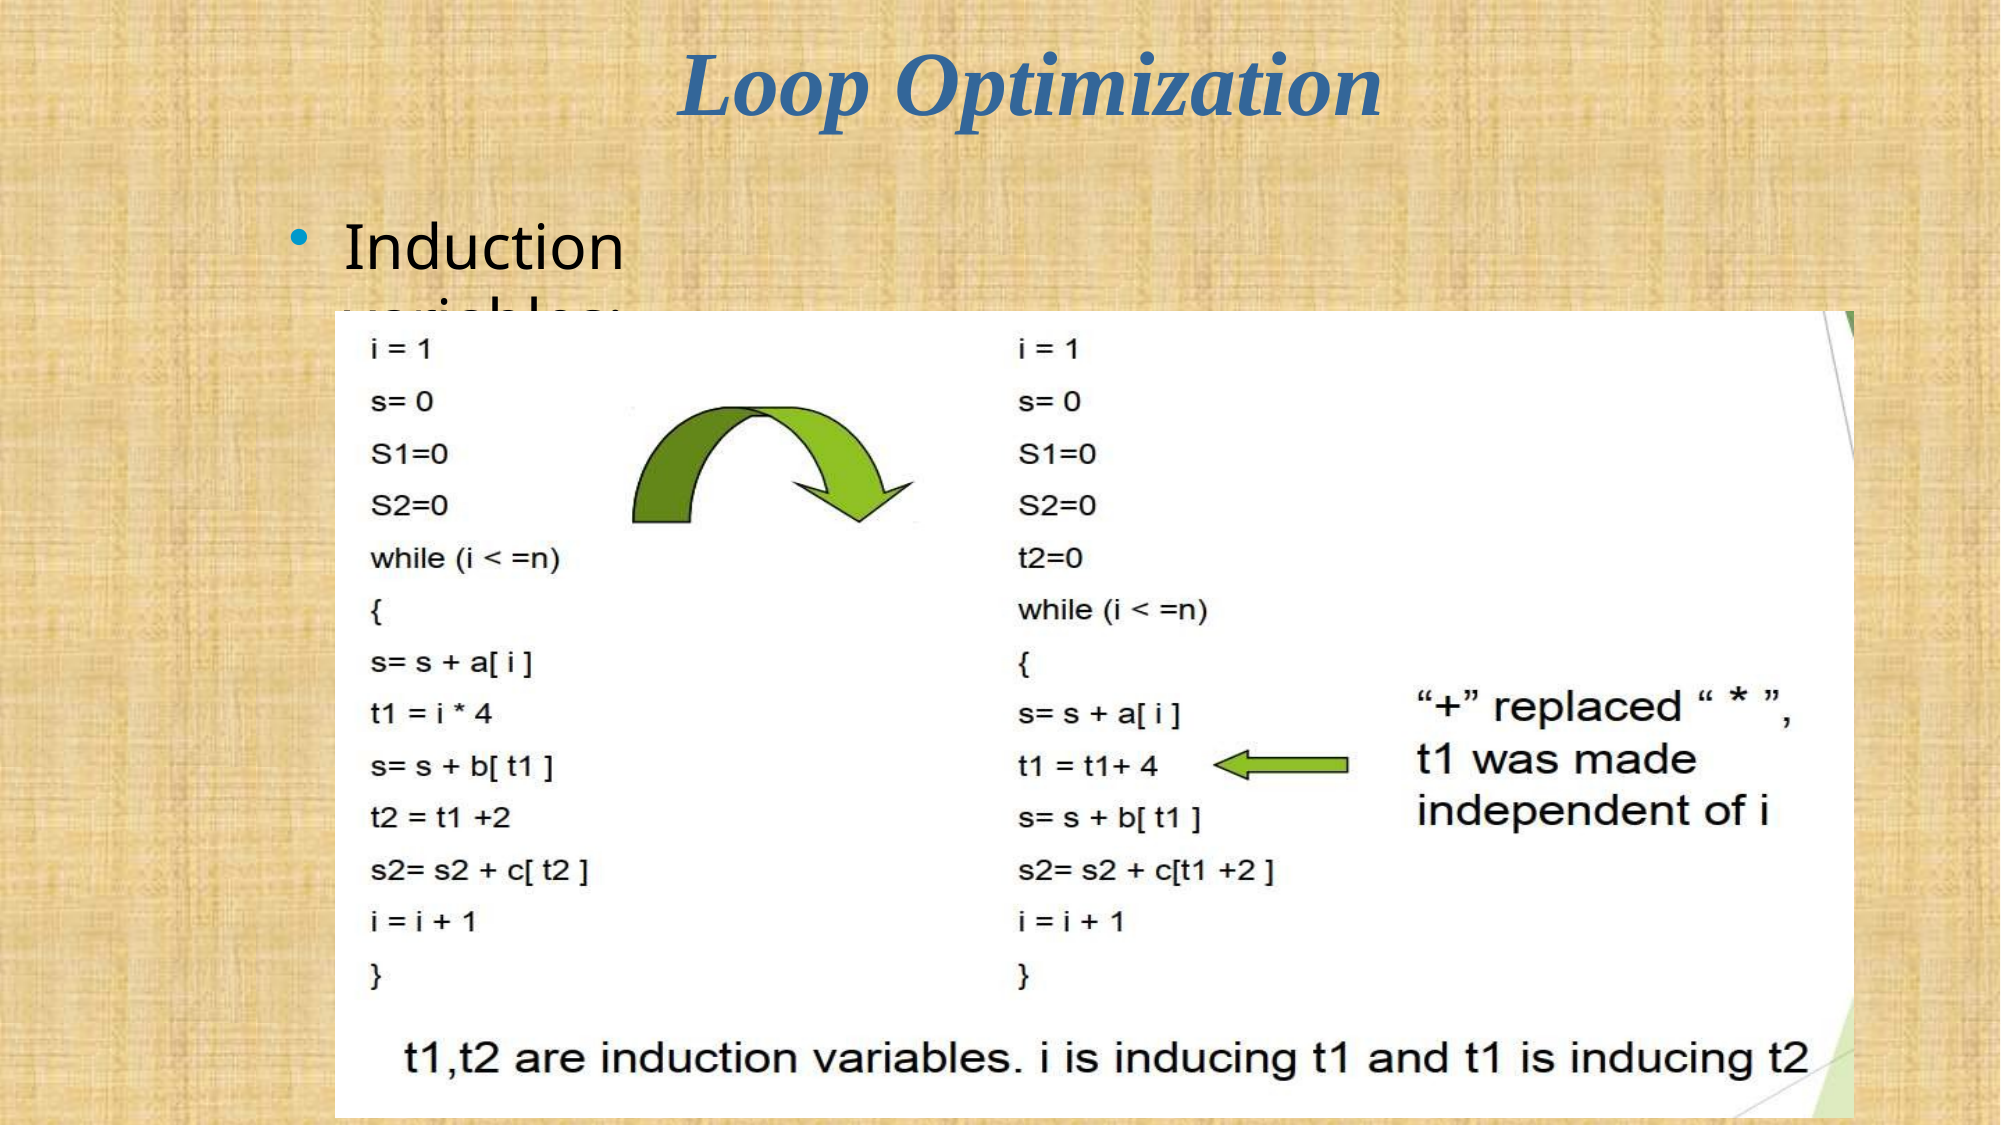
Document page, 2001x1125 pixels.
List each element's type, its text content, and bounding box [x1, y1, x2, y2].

text_box Induction variables:- [286, 205, 906, 358]
title Loop Optimization [675, 21, 1386, 212]
picture [0, 0, 2001, 1125]
